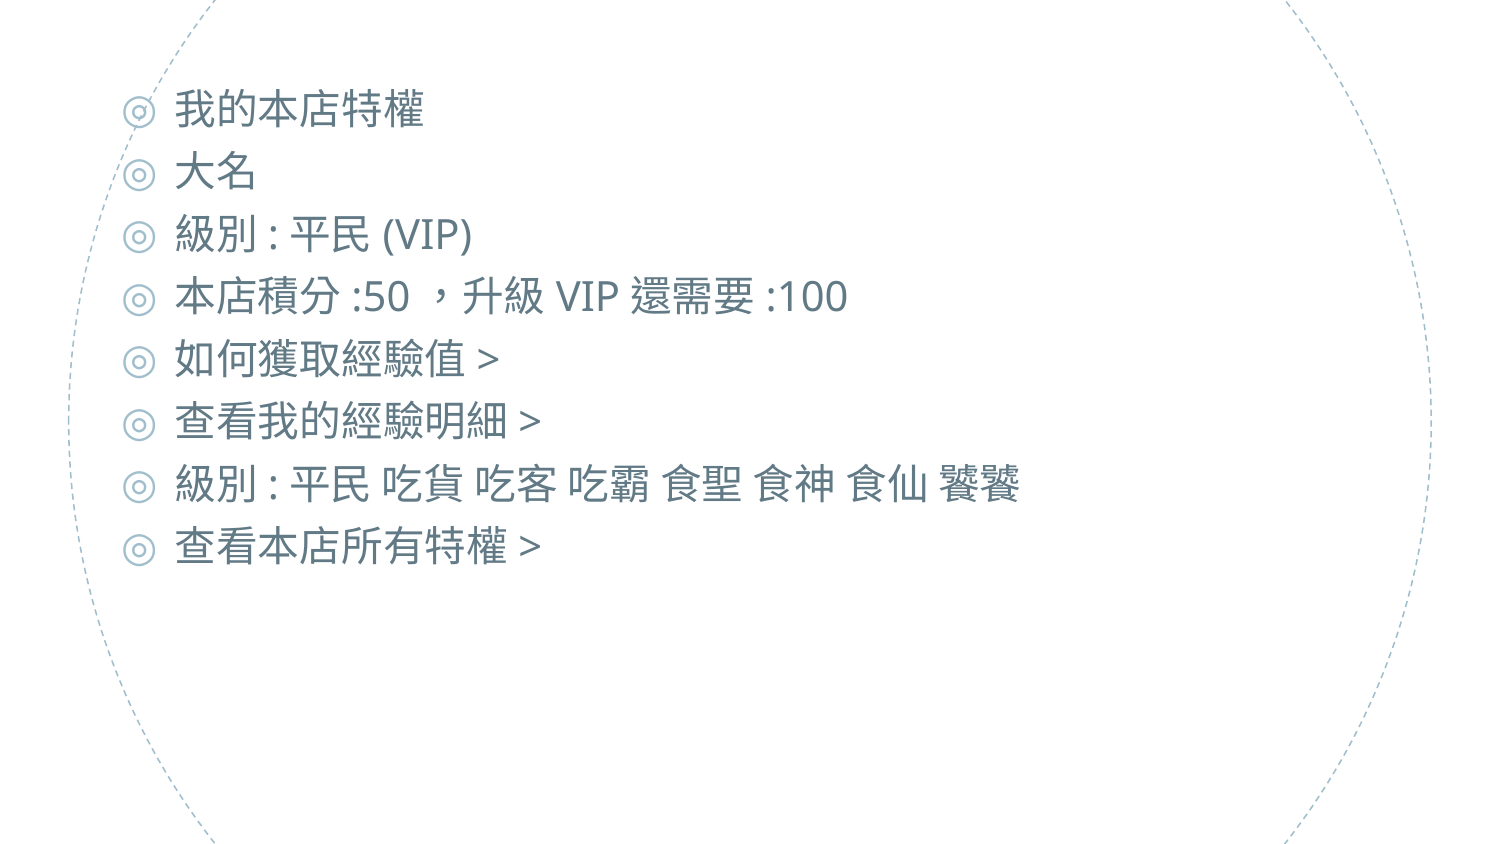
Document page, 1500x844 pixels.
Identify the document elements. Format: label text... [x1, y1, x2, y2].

list 我的本店特權 大名 級別:平民(VIP) 本店積分:50，升級VIP還需要:100 如何獲取經驗值> 查看我的經驗明細> 級別:平民 吃貨 吃客 吃霸 食聖 食神 食仙 饕饕 查看本店所有特權> [88, 67, 1471, 741]
